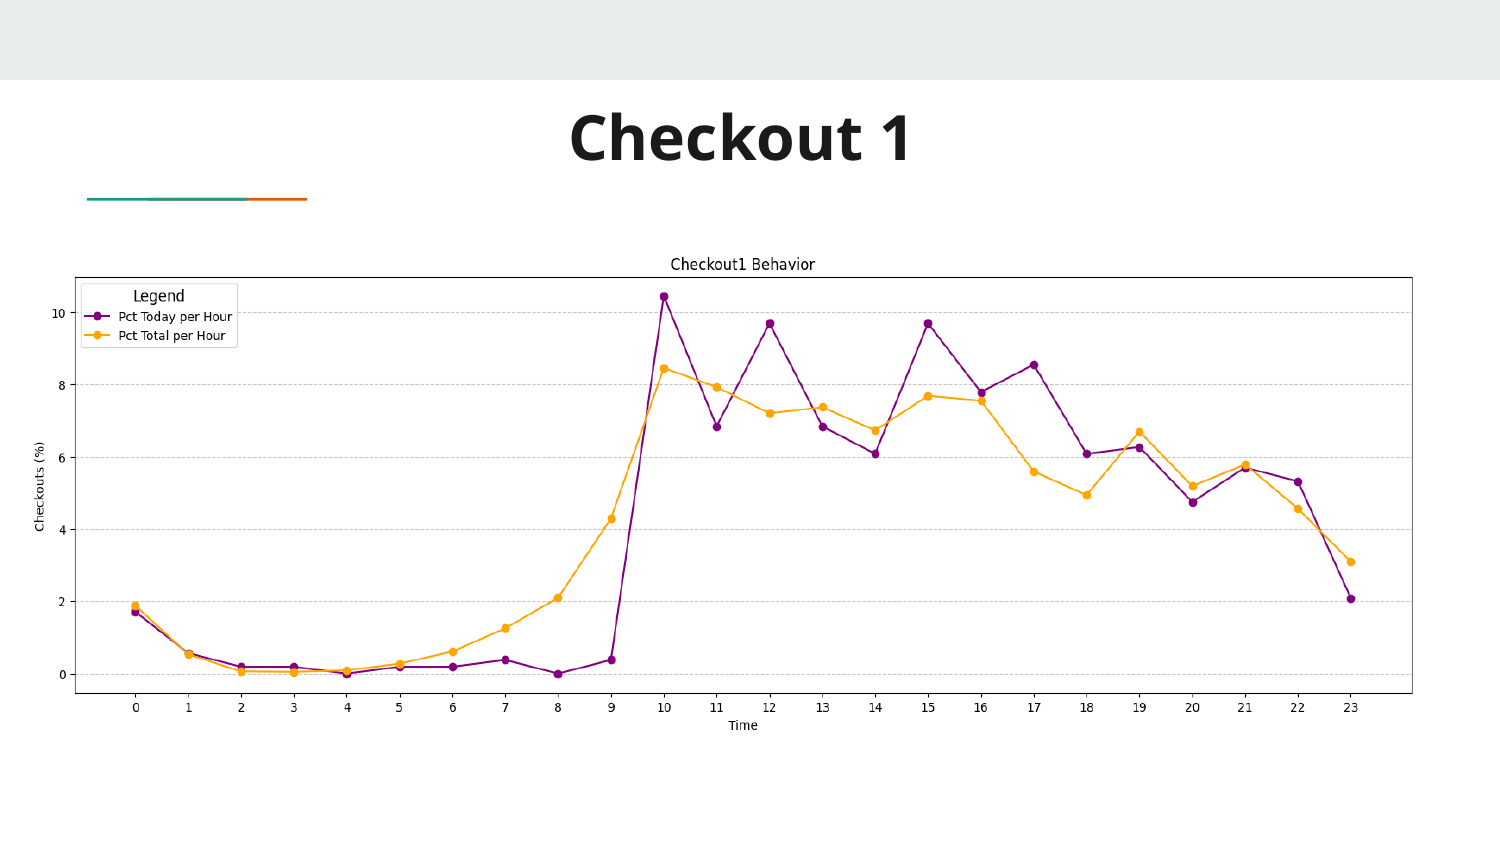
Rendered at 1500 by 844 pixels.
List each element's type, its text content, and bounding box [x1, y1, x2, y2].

title Checkout 1 [119, 82, 1381, 171]
picture [24, 248, 1419, 740]
